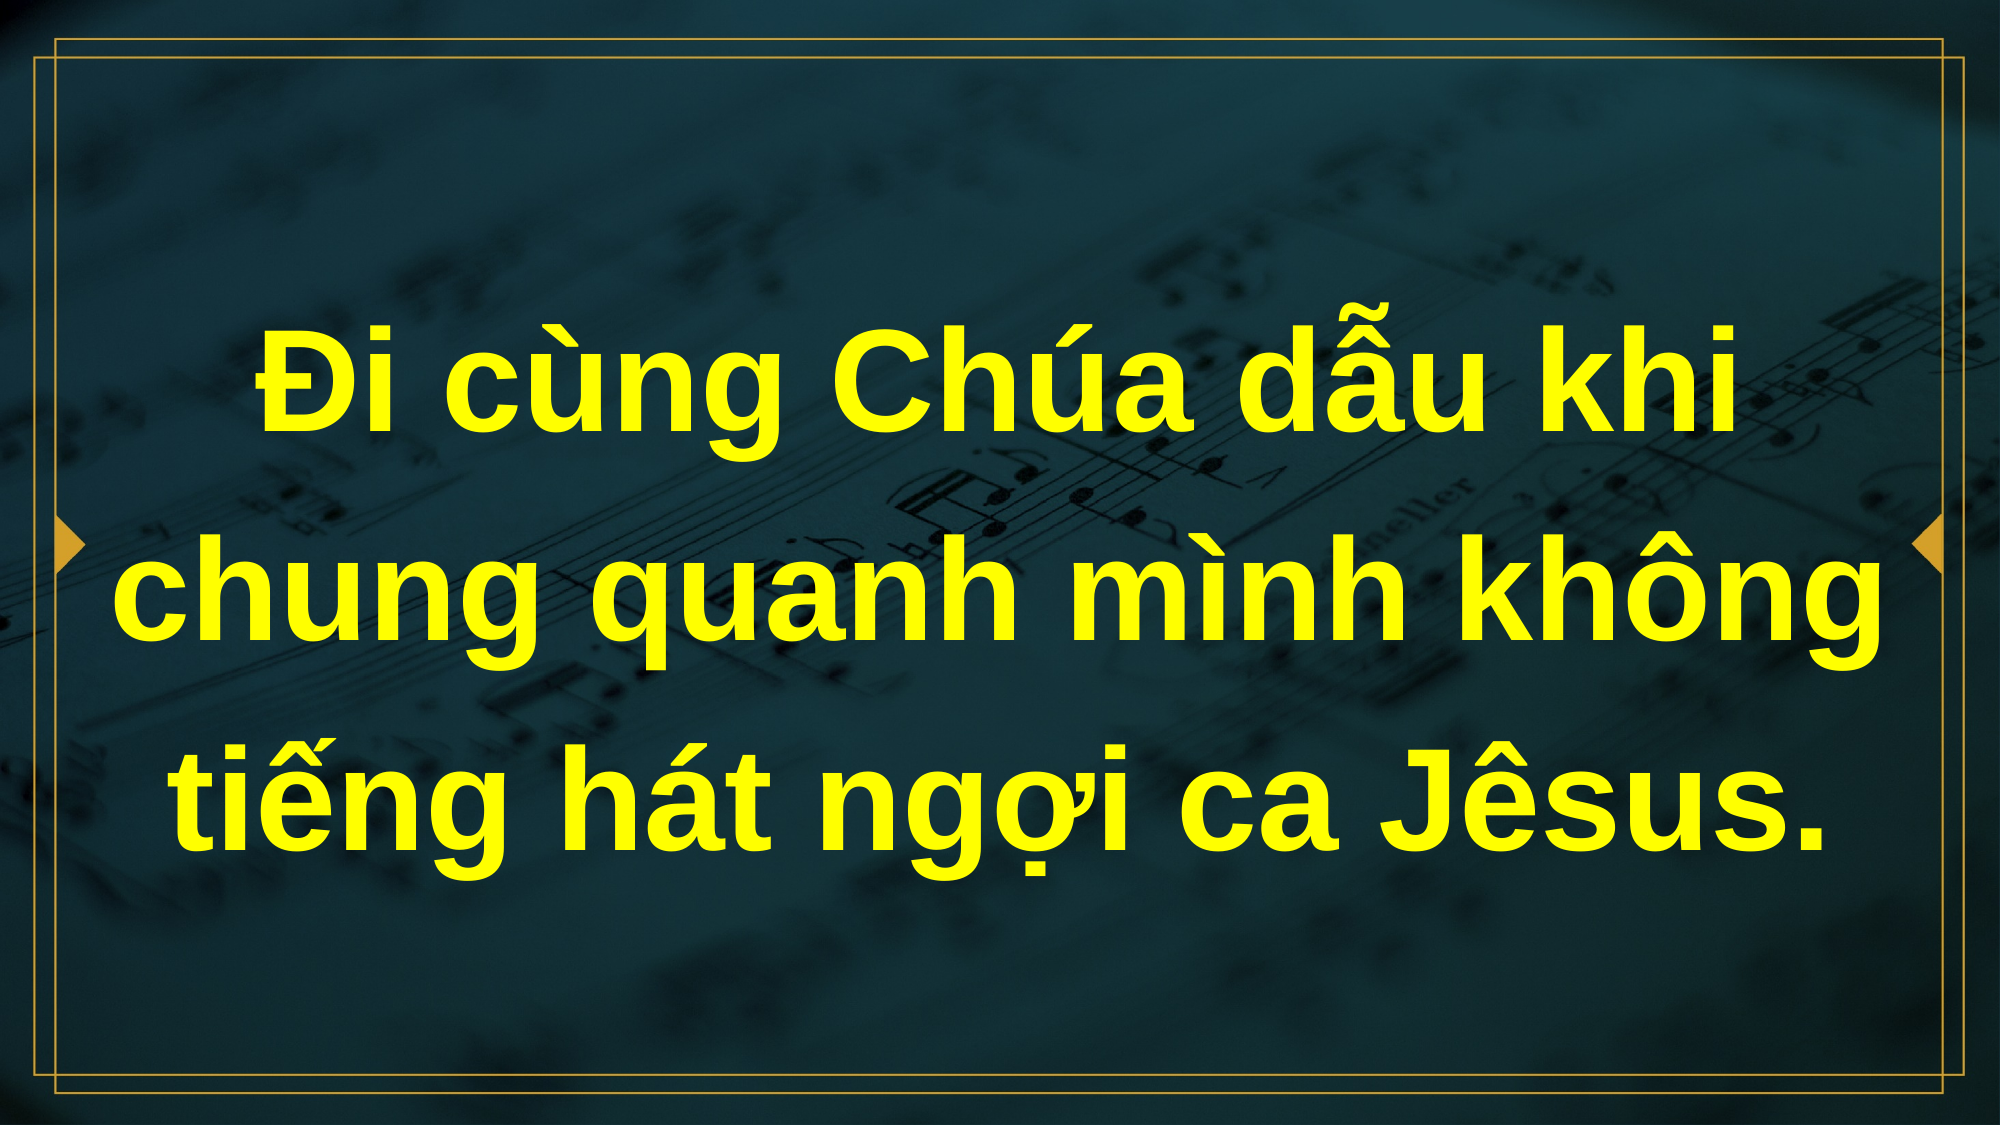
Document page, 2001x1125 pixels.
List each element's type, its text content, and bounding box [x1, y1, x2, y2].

picture [0, 0, 2000, 1125]
title Đi cùng Chúa dẫu khi chung quanh mình không tiếng hát ngợi ca Jêsus. [55, 53, 1945, 1077]
